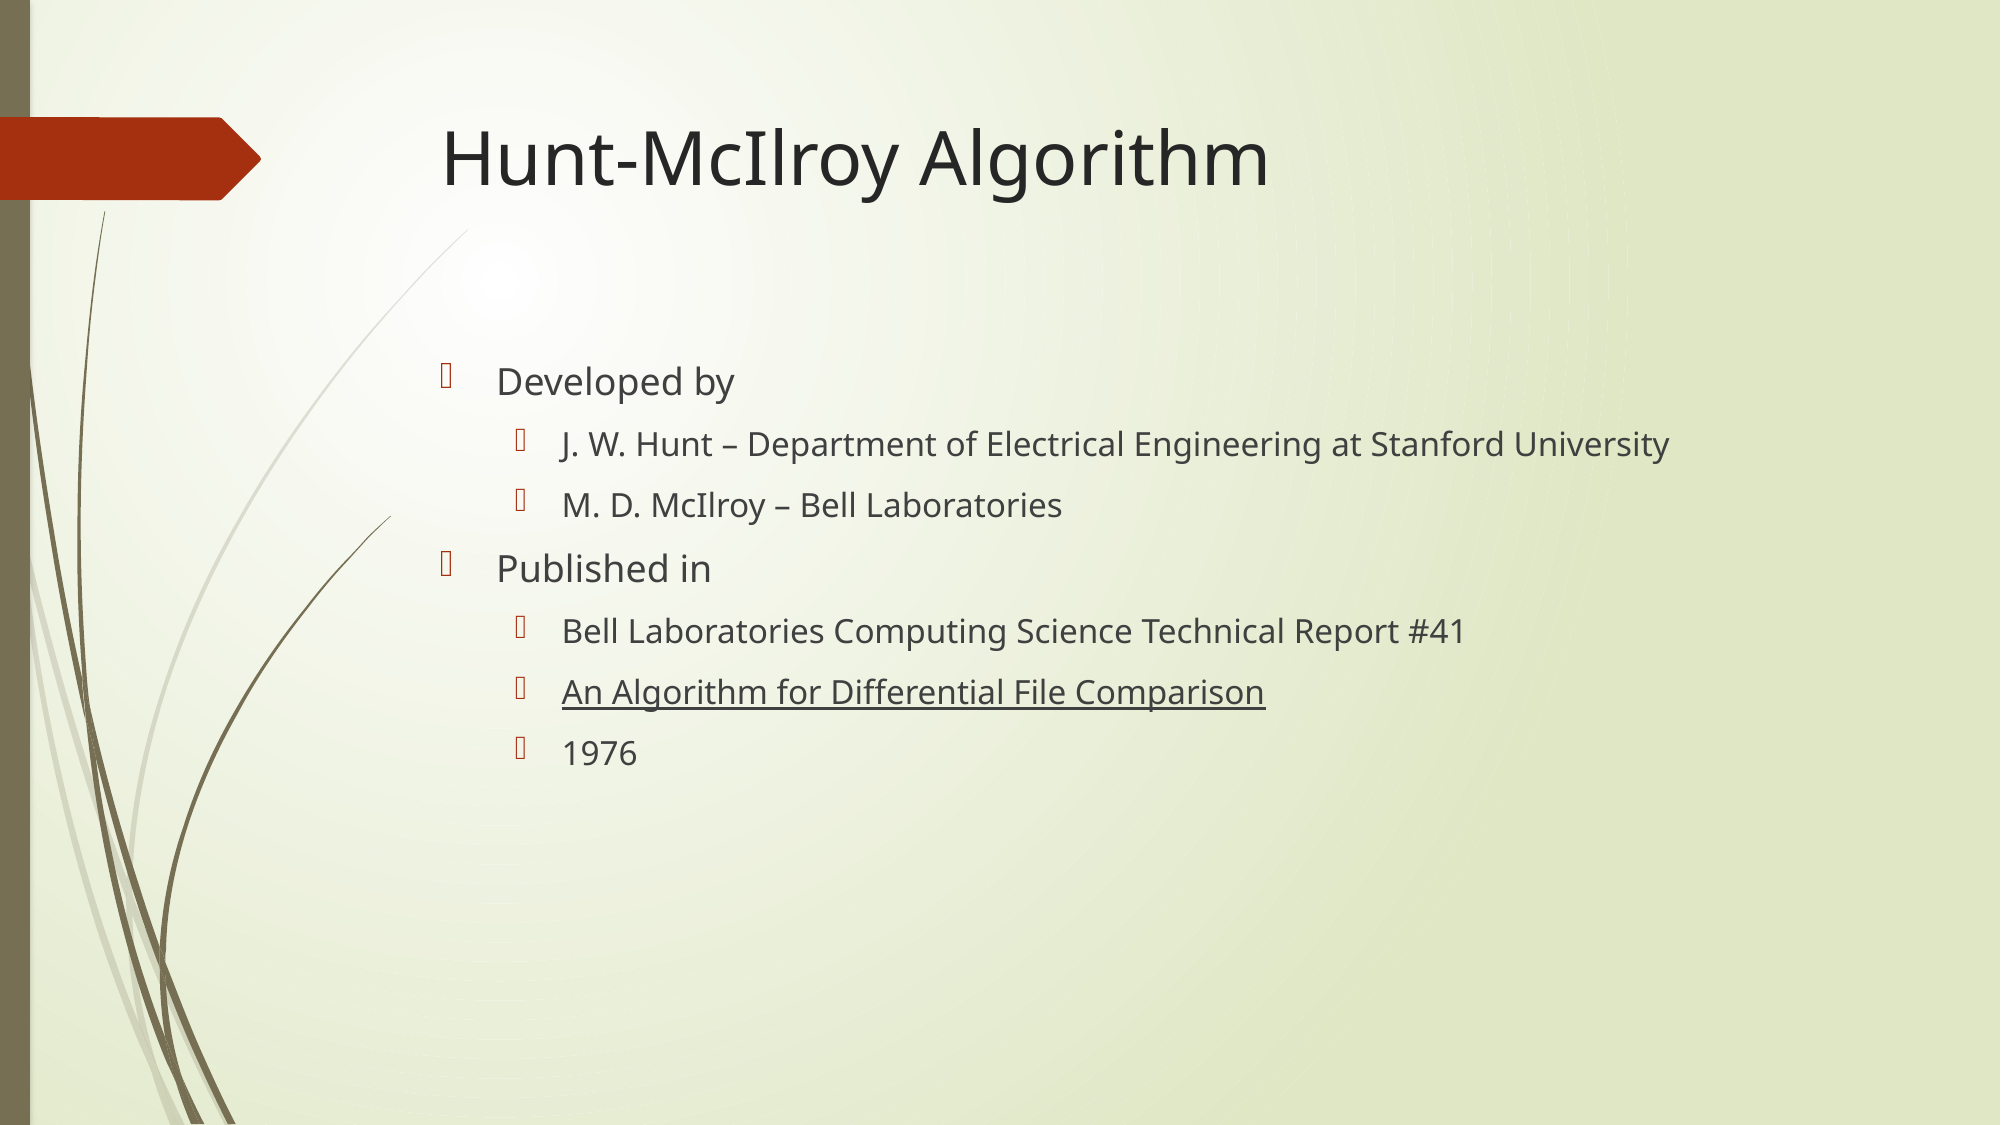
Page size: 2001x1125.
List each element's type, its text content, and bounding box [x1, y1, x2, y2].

list Developed by J. W. Hunt – Department of Electrical Engineering at Stanford University M. D. McIlroy – Bell Laboratories Published in Bell Laboratories Computing Science Technical Report #41 An Algorithm for Differential File Comparison 1976 [424, 350, 1888, 970]
title Hunt-McIlroy Algorithm [425, 102, 1888, 313]
